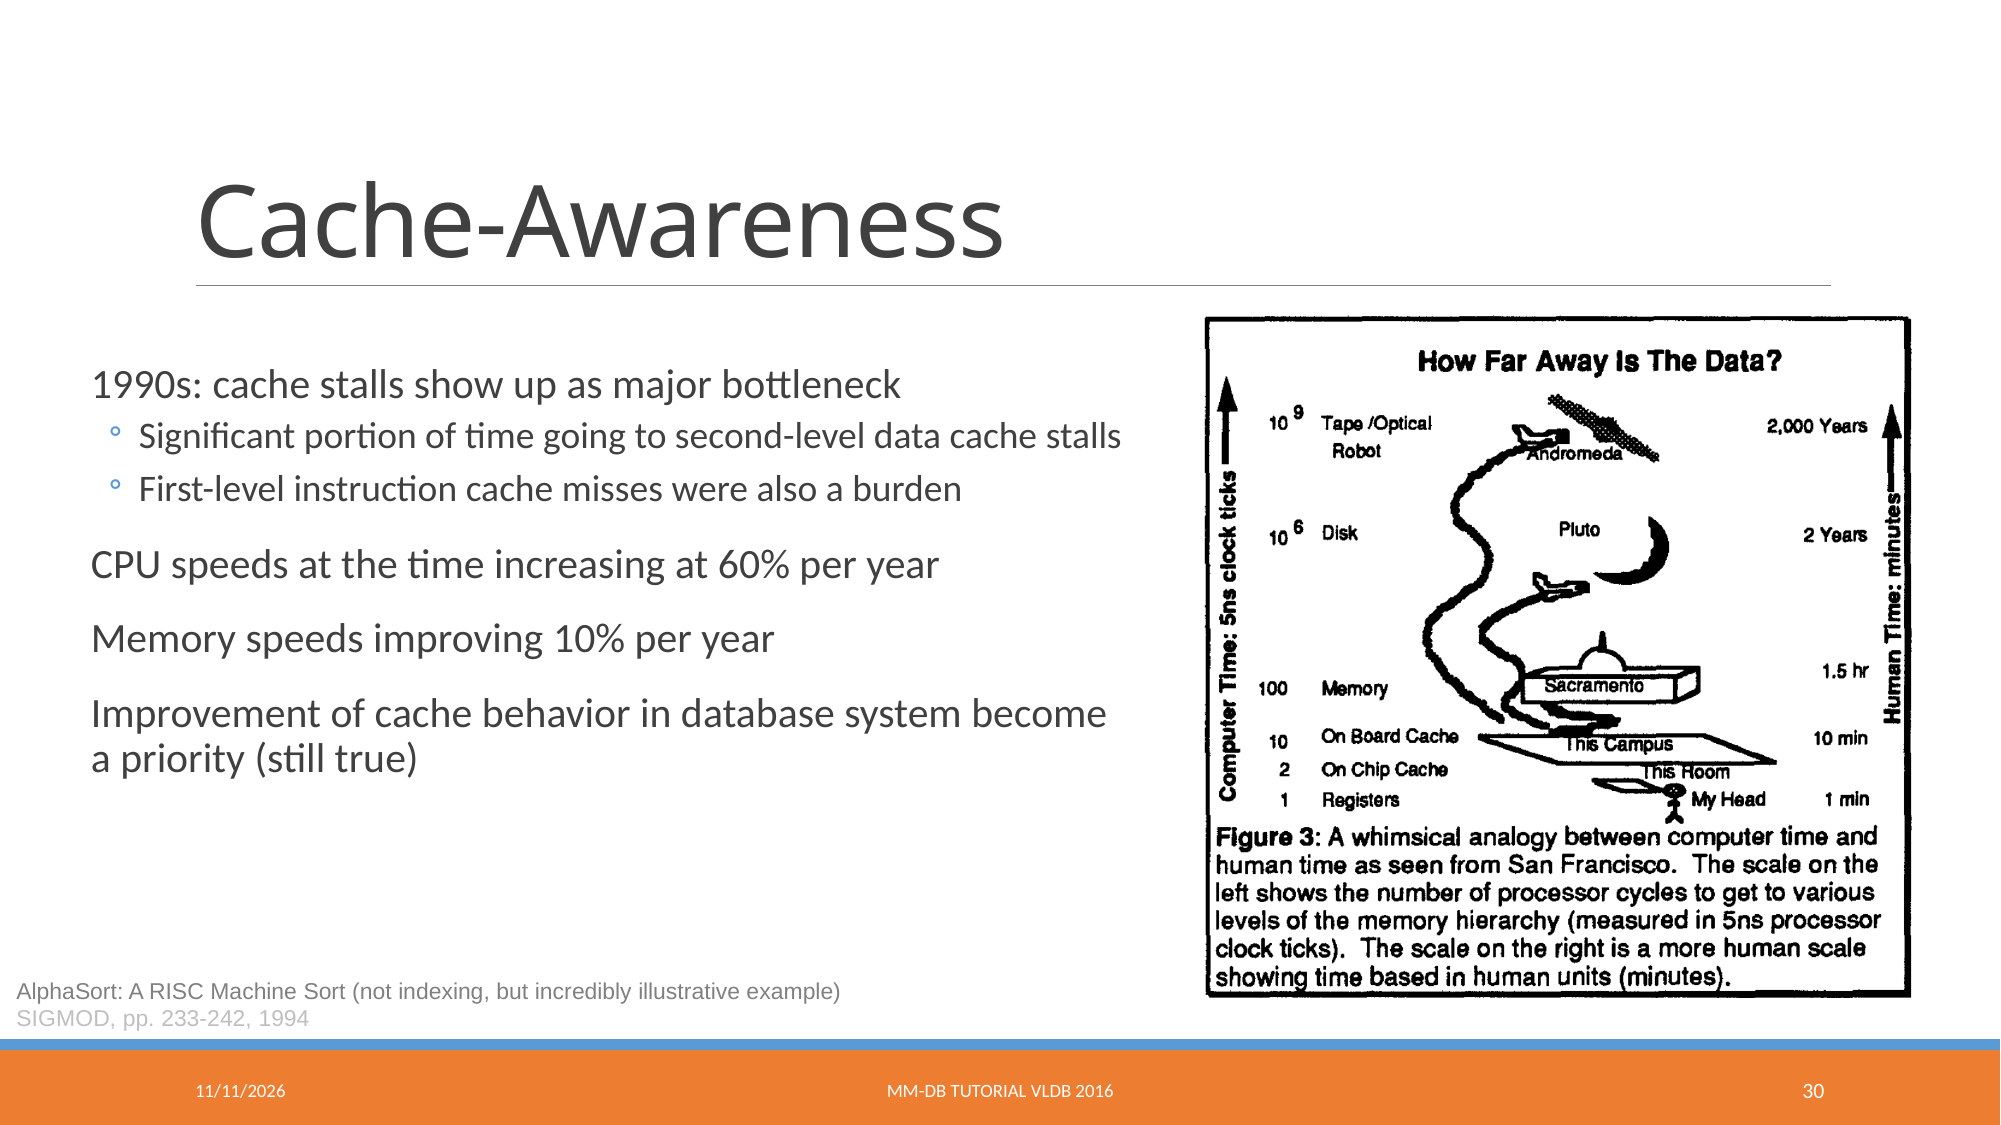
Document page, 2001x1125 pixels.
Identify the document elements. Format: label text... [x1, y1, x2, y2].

slide_number 30 [1624, 1059, 1840, 1120]
footer MM-DB Tutorial VLDB 2016 [604, 1059, 1396, 1120]
text_box AlphaSort: A RISC Machine Sort (not indexing, but incredibly illustrative example) SIGMOD, pp. 233-242, 1994 [1, 969, 1227, 1039]
picture [1193, 311, 1927, 999]
title Cache-Awareness [180, 47, 1830, 285]
list 1990s: cache stalls show up as major bottleneck Significant portion of time going to second-level data cache stalls First-level instruction cache misses were also a burden CPU speeds at the time increasing at 60% per year Memory speeds improving 10% per year Improvement of cache behavior in database system become a priority (still true) [75, 354, 1134, 869]
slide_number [180, 1059, 586, 1120]
